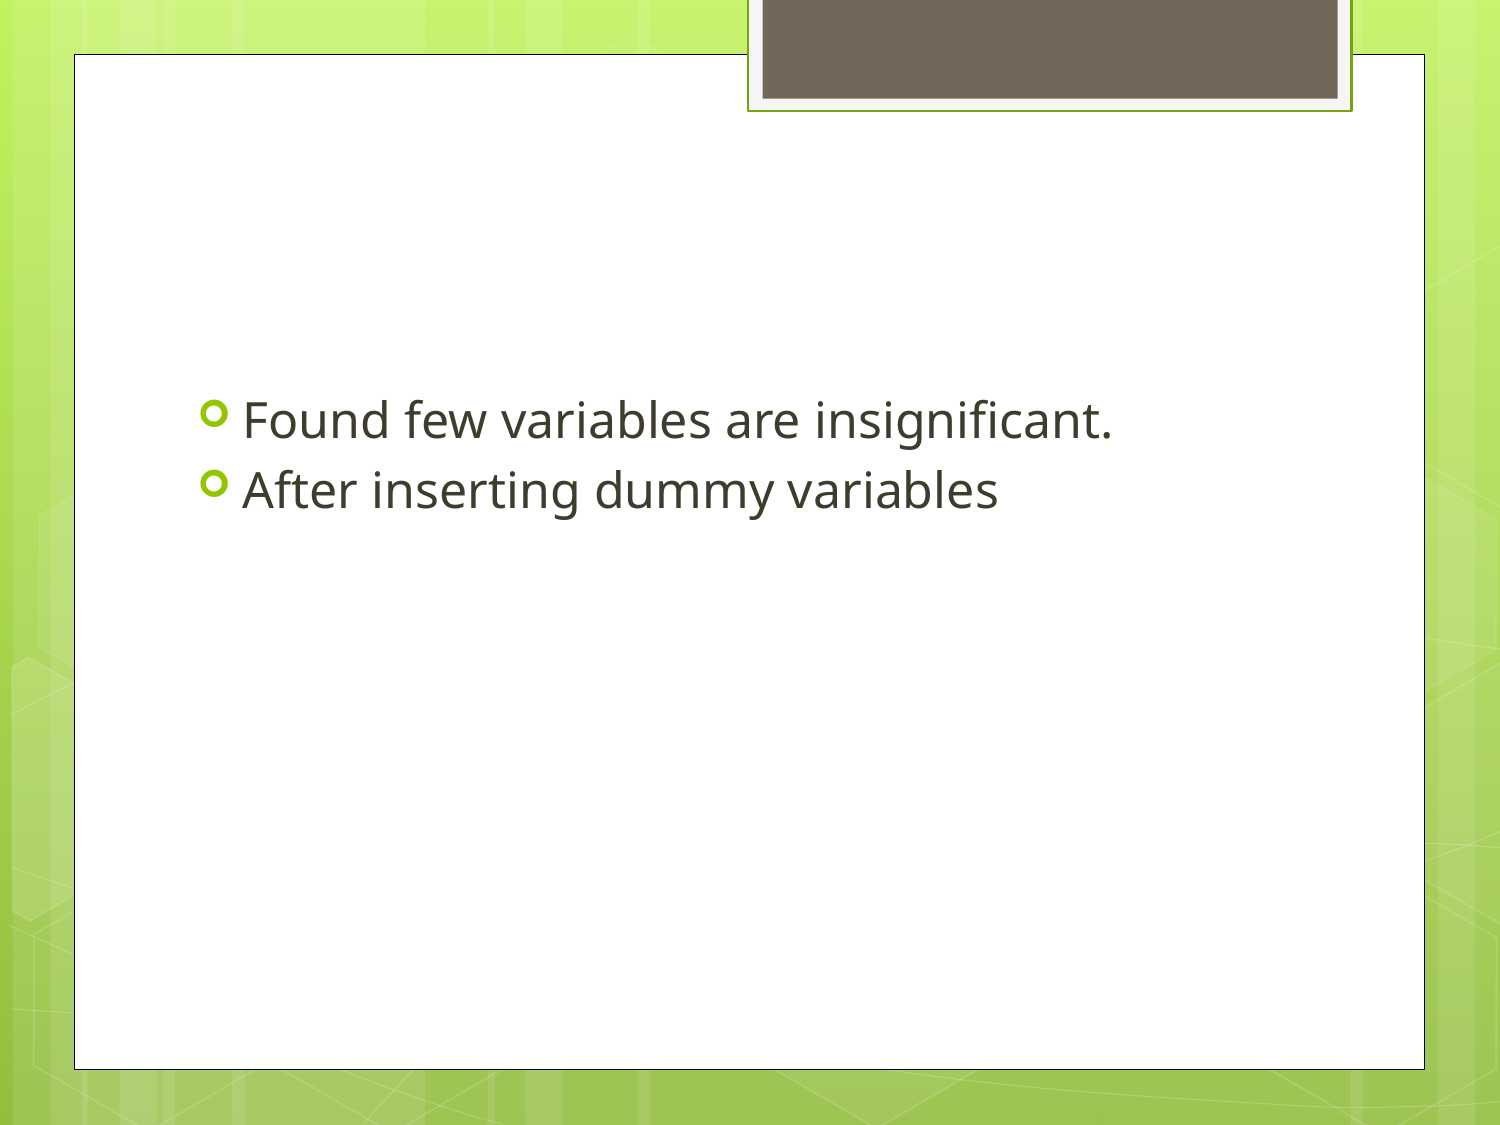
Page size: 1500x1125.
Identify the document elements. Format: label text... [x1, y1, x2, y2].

list Found few variables are insignificant. After inserting dummy variables [171, 381, 1283, 957]
